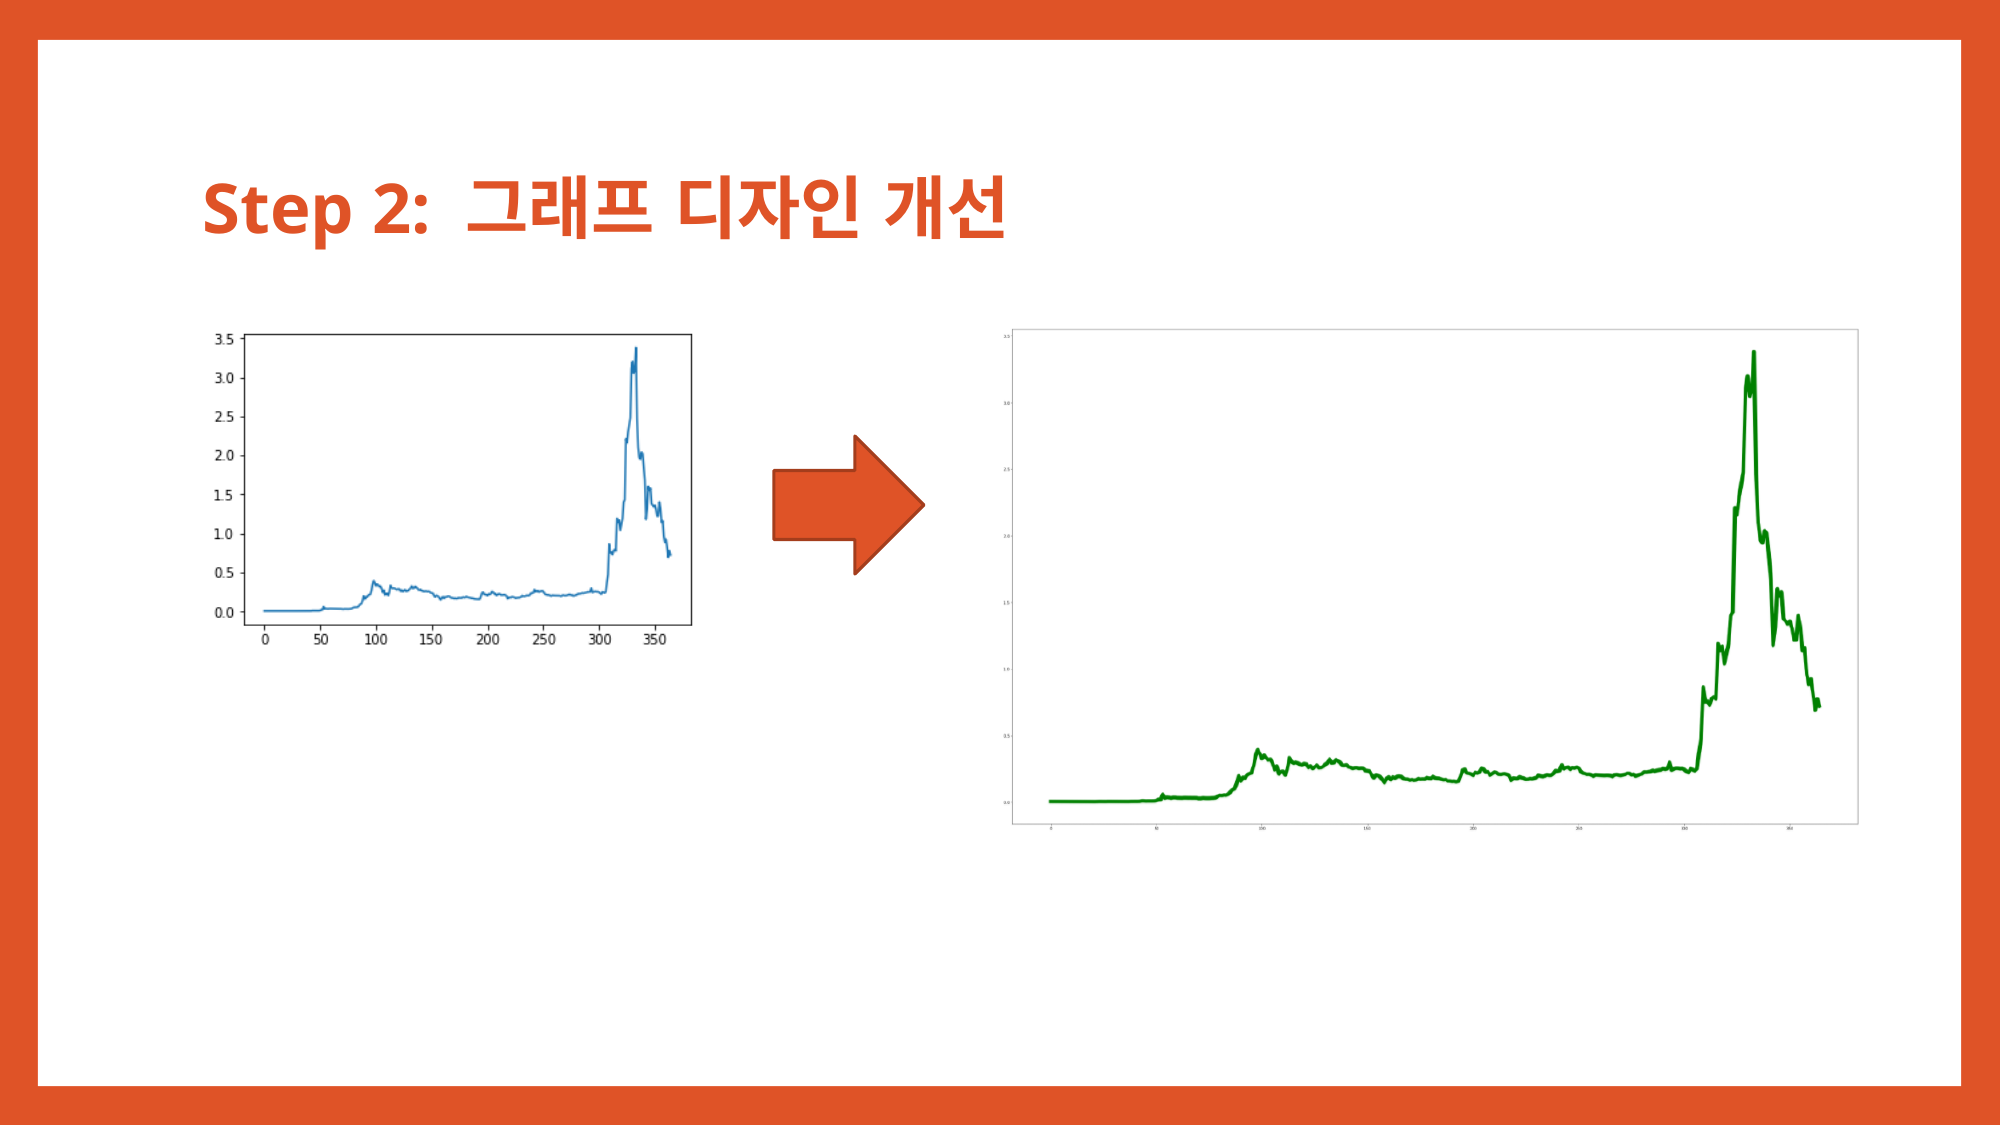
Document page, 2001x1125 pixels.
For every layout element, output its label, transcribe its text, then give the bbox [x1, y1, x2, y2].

text_box [772, 434, 926, 576]
title Step 2: 그래프 디자인 개선 [187, 99, 1808, 323]
picture [997, 322, 1869, 843]
picture [203, 322, 699, 655]
